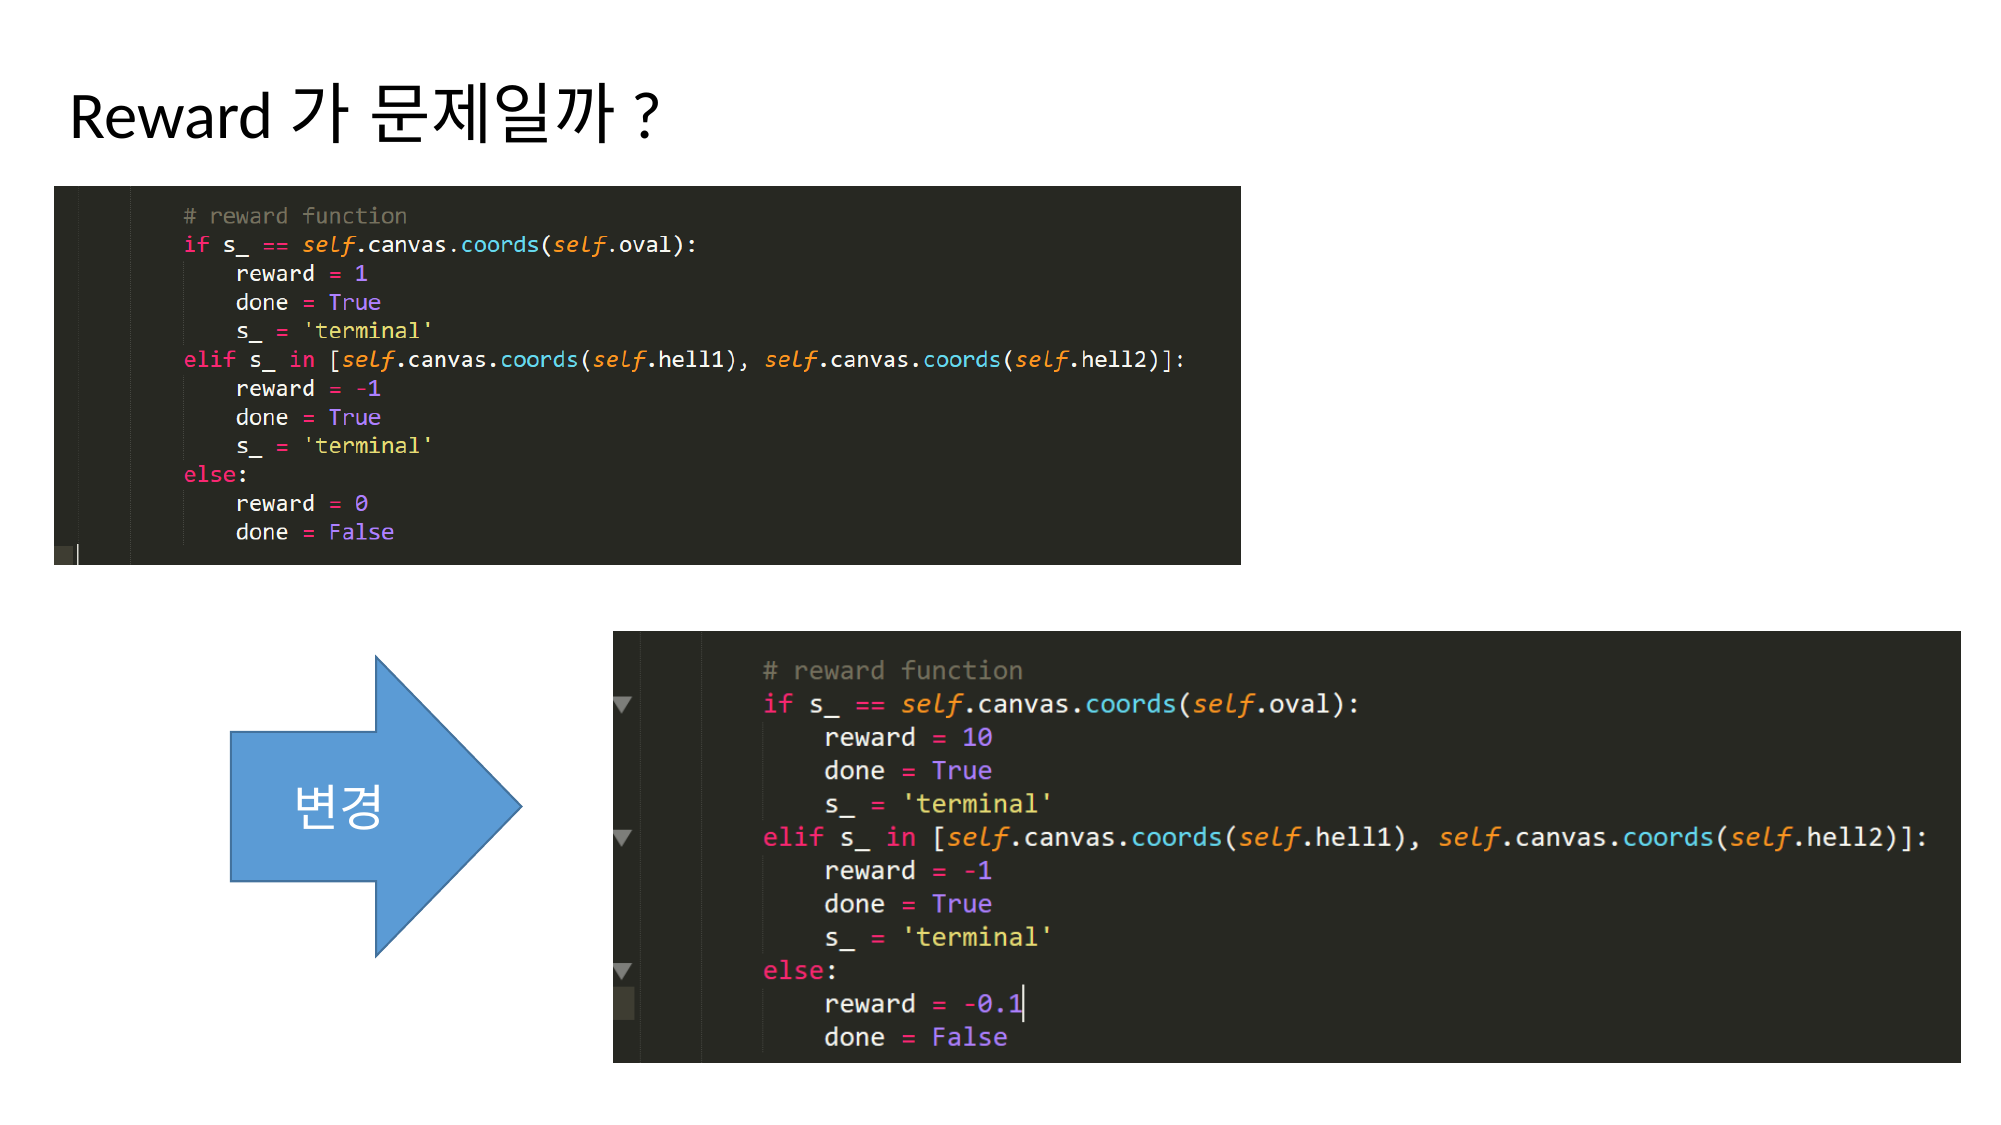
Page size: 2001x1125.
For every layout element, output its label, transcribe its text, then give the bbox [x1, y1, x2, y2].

text_box 변경 [229, 654, 523, 959]
text_box Reward가 문제일까? [54, 36, 1380, 188]
picture [54, 186, 1241, 565]
picture [613, 631, 1961, 1063]
